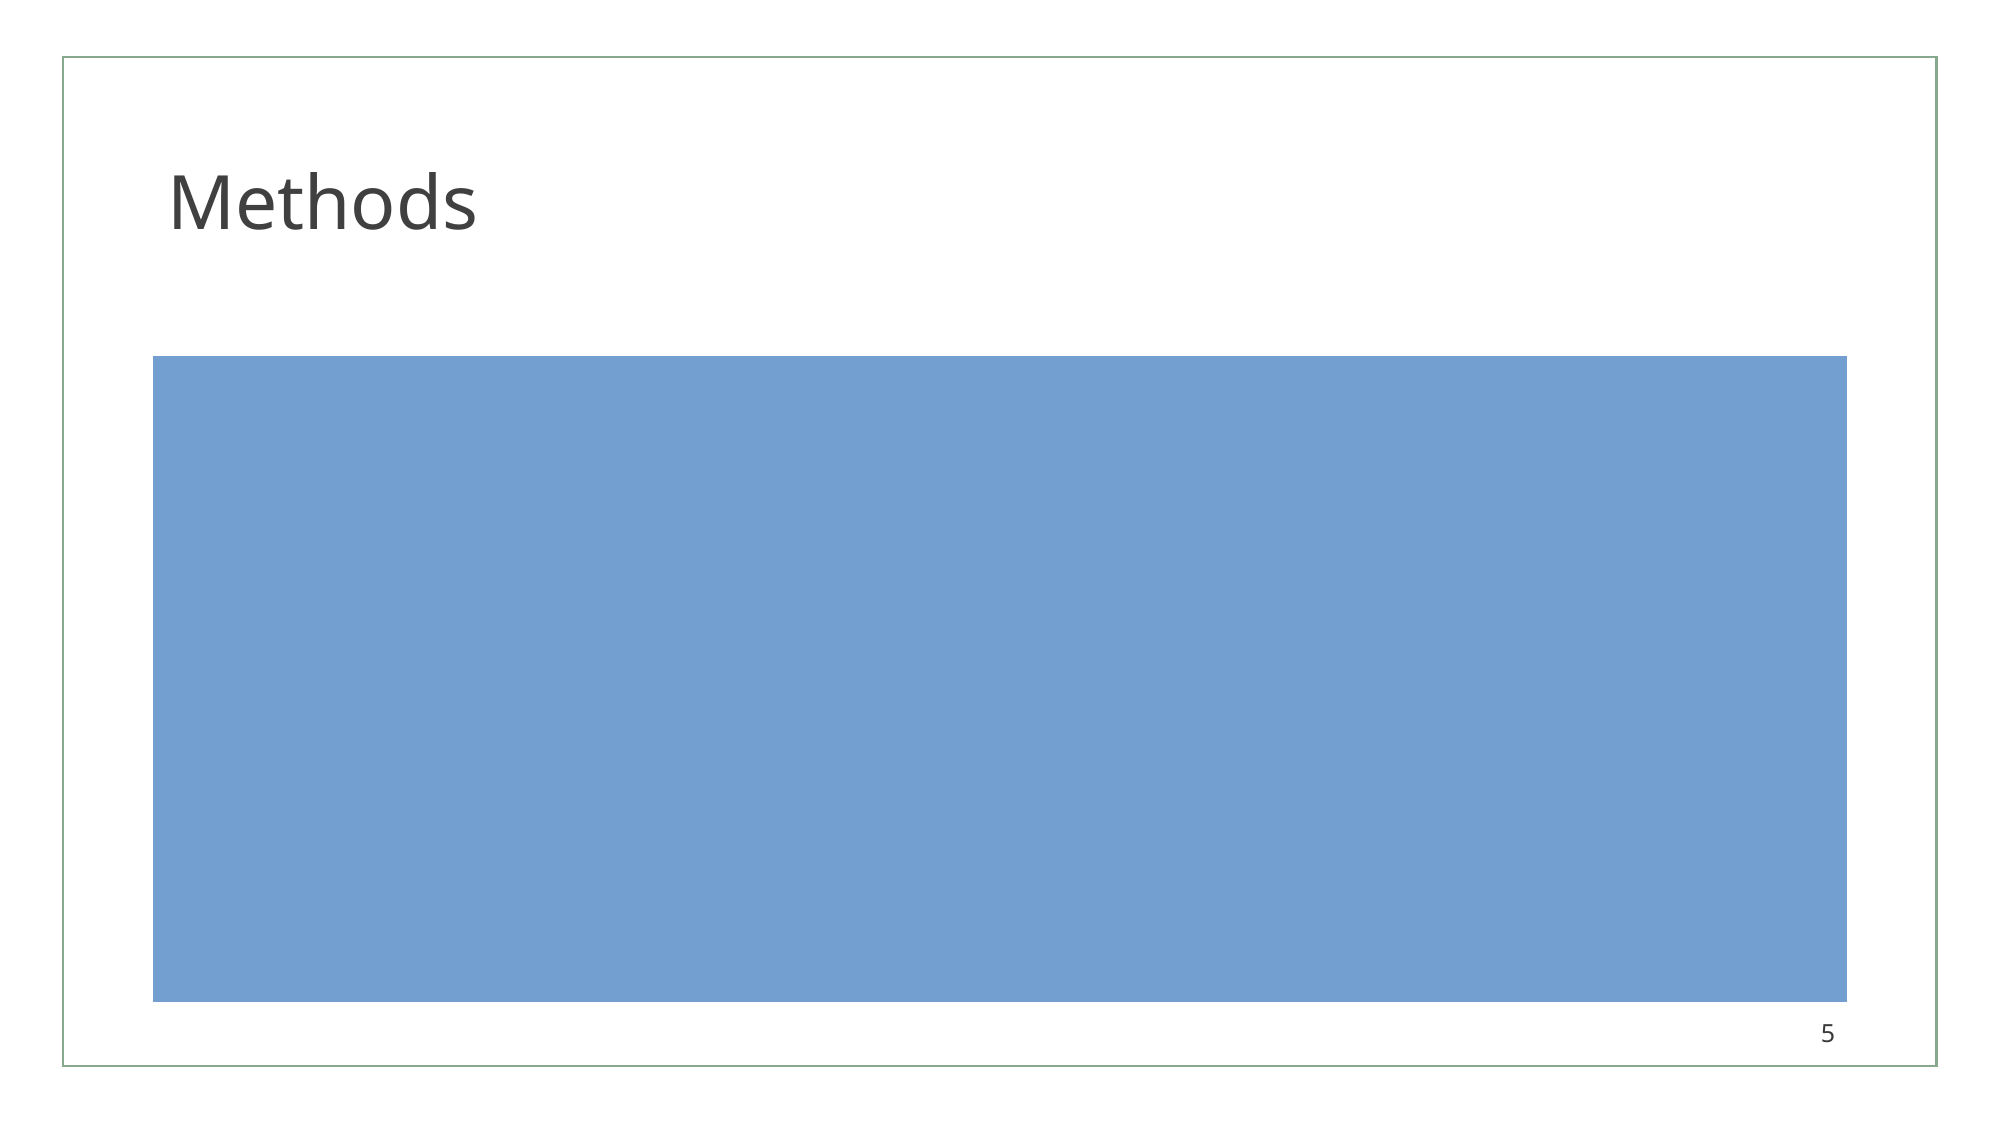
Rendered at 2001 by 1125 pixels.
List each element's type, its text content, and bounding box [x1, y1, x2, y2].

slide_number 5 [1400, 1004, 1850, 1064]
title Methods [152, 79, 1848, 331]
